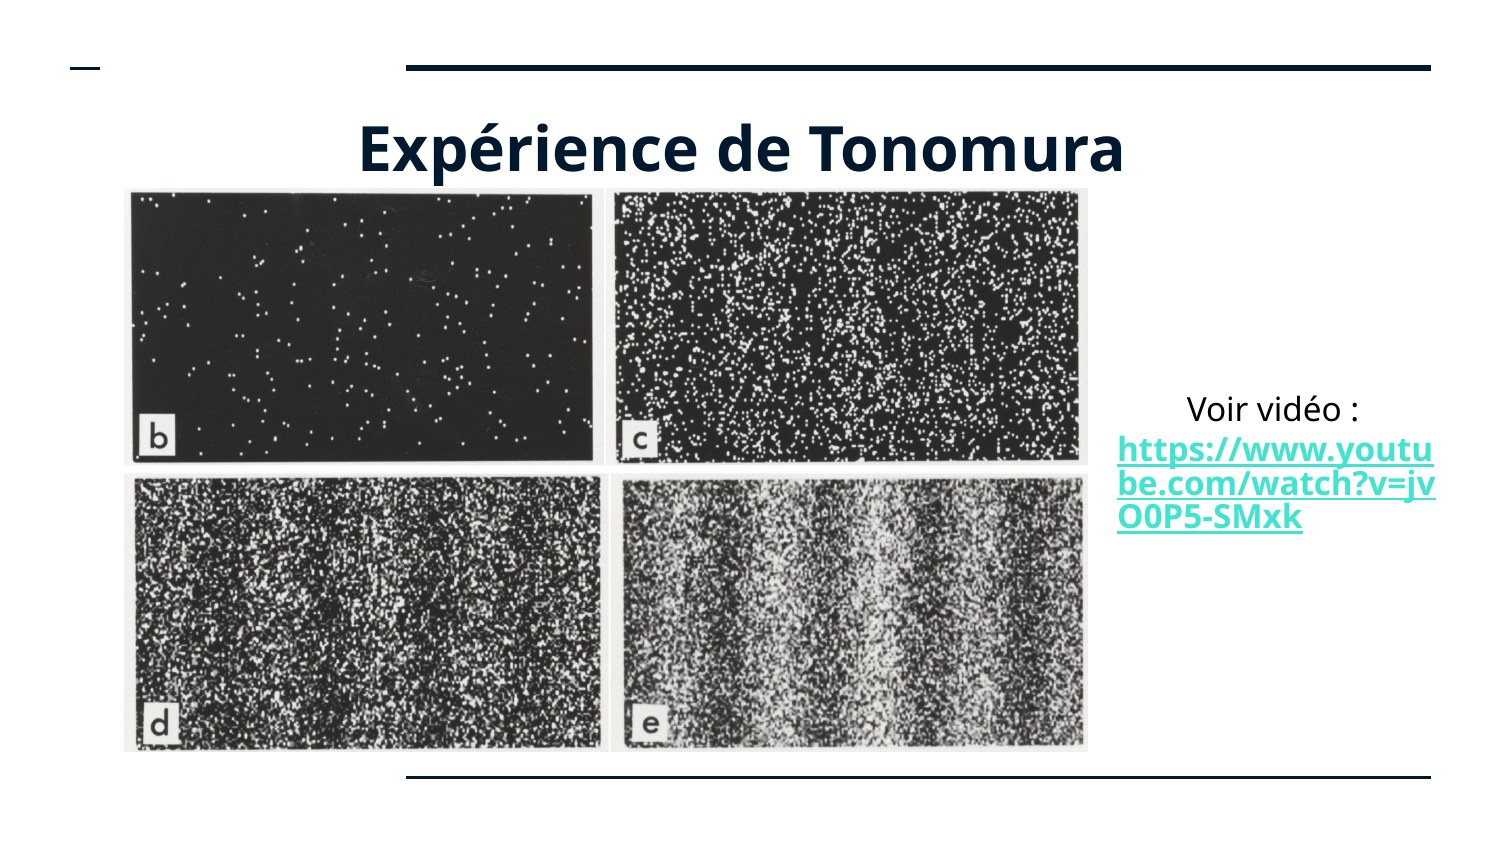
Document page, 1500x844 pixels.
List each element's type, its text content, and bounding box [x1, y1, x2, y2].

picture [124, 188, 1089, 753]
title Expérience de Tonomura [54, 94, 1431, 199]
text_box Voir vidéo : https://www.youtube.com/watch?v=jvO0P5-SMxk [1102, 381, 1453, 482]
